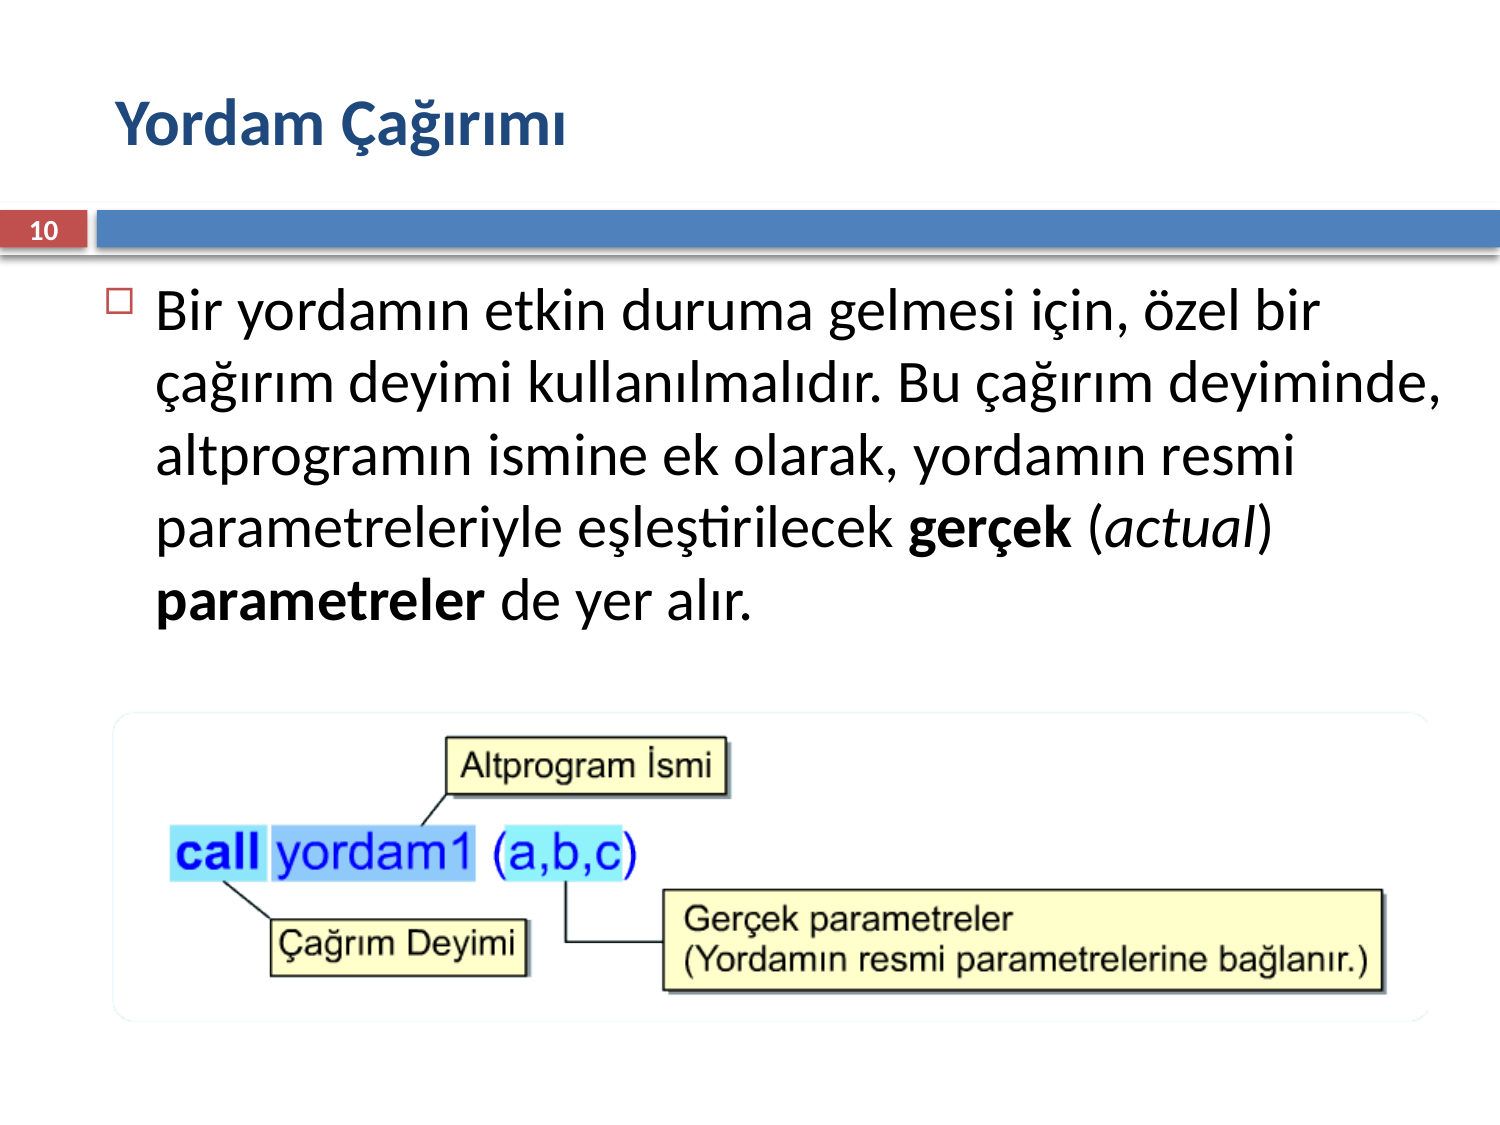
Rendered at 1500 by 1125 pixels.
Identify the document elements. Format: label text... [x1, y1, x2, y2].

list Bir yordamın etkin duruma gelmesi için, özel bir çağırım deyimi kullanılmalıdır. Bu çağırım deyiminde, altprogramın ismine ek olarak, yordamın resmi parametreleriyle eşleştirilecek gerçek (actual) parametreler de yer alır. [88, 262, 1483, 1000]
title Yordam Çağırımı [100, 37, 1438, 200]
picture [111, 703, 1428, 1028]
slide_number 10 [0, 208, 88, 249]
